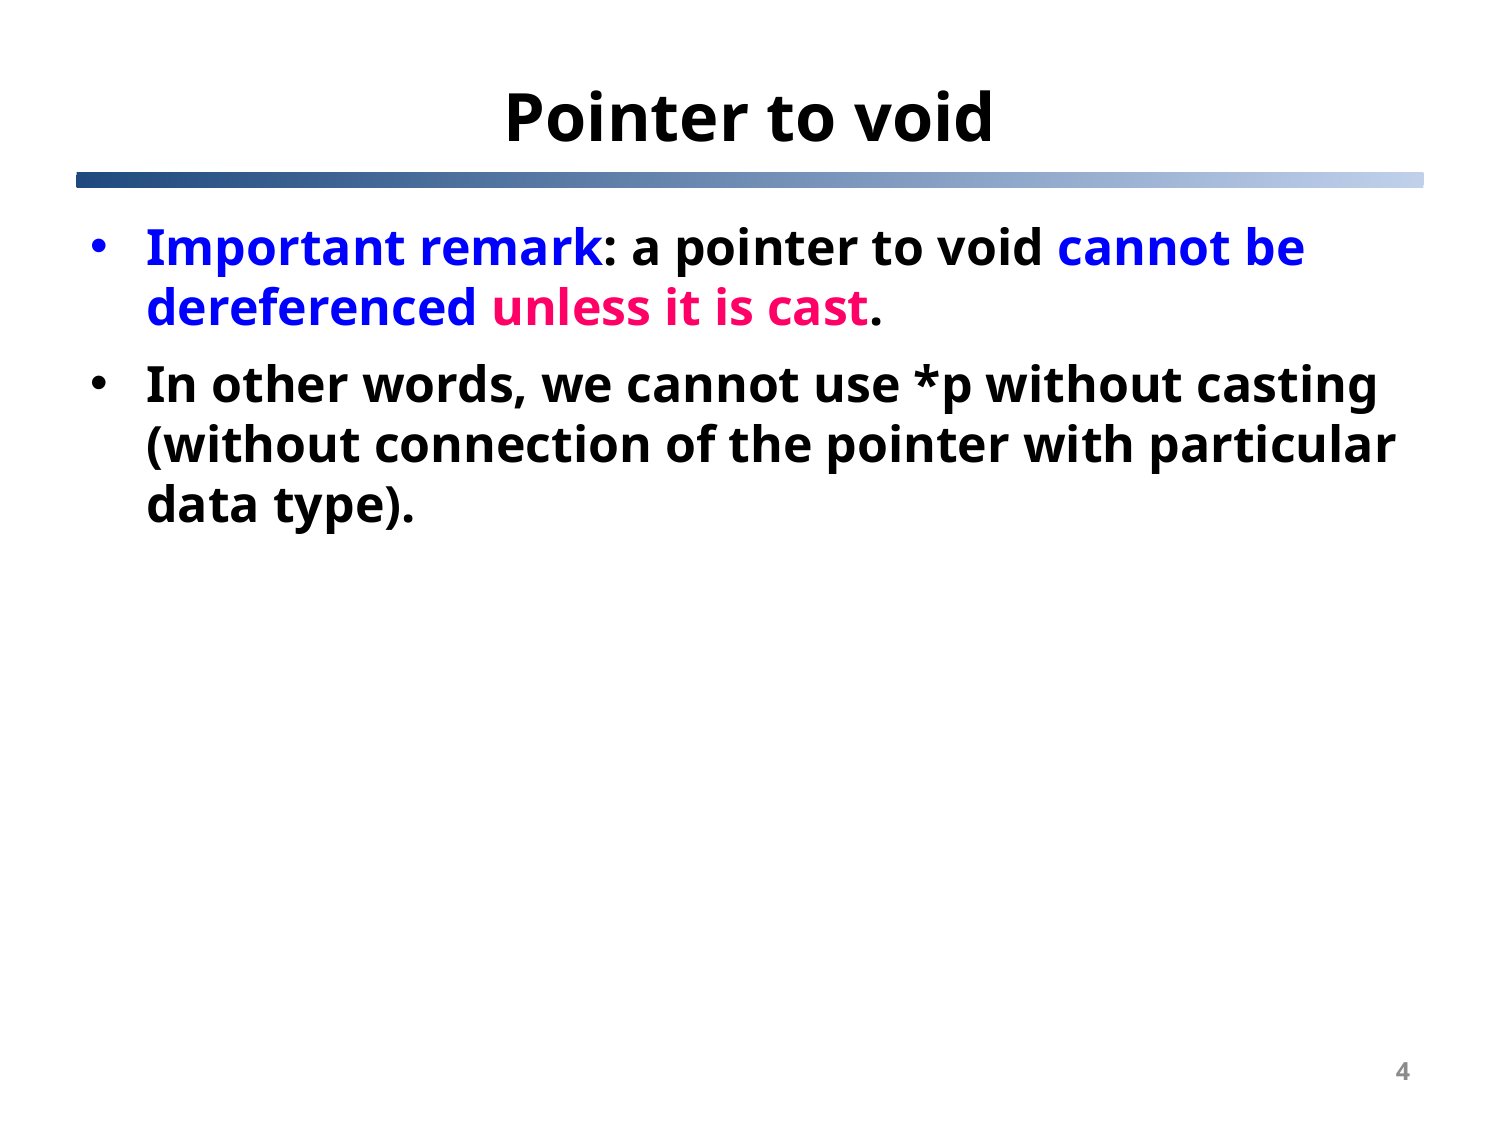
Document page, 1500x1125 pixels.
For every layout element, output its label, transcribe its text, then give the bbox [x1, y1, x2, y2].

list Important remark: a pointer to void cannot be dereferenced unless it is cast. In other words, we cannot use *p without casting (without connection of the pointer with particular data type). [75, 208, 1425, 1005]
title Pointer to void [75, 45, 1425, 185]
slide_number 4 [1074, 1042, 1425, 1103]
